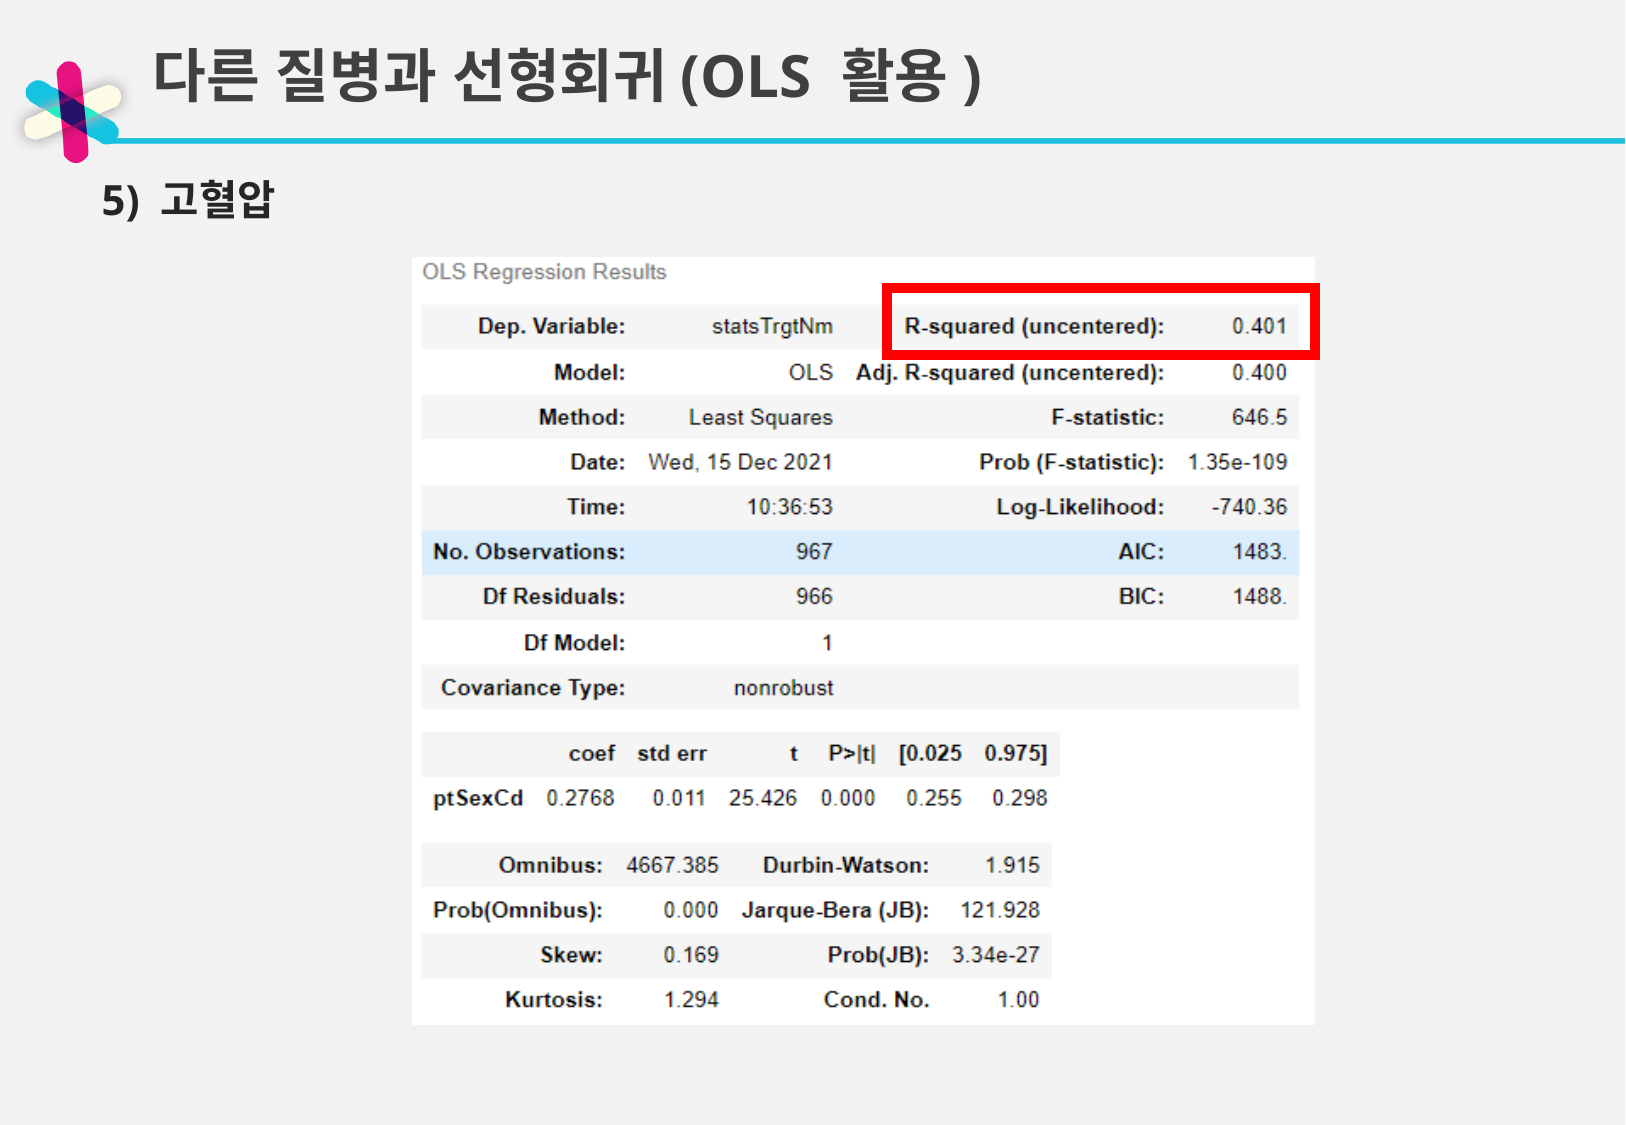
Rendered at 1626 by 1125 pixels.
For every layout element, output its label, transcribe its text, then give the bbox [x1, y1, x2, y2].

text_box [411, 257, 1315, 1025]
text_box 5) 고혈압 [86, 171, 1539, 258]
list 다른 질병과 선형회귀(OLS 활용) [137, 39, 1590, 126]
picture [0, 0, 1626, 1125]
